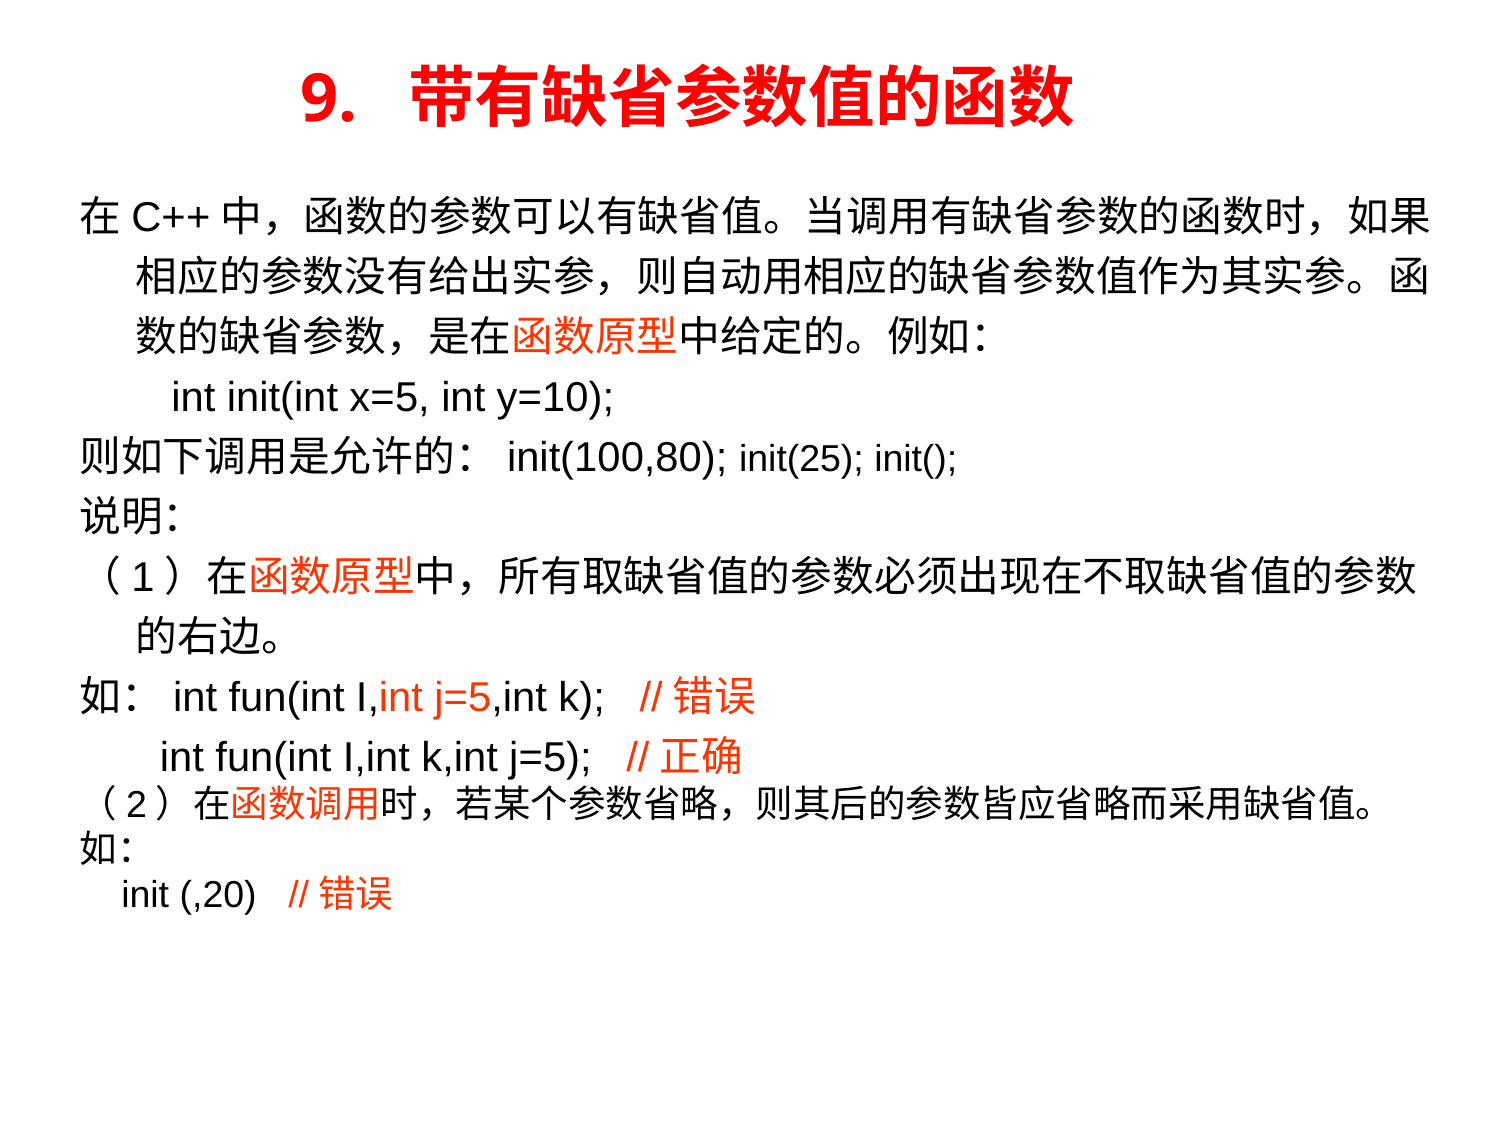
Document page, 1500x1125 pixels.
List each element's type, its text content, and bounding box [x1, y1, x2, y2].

text_box 在C++中，函数的参数可以有缺省值。当调用有缺省参数的函数时，如果相应的参数没有给出实参，则自动用相应的缺省参数值作为其实参。函数的缺省参数，是在函数原型中给定的。例如： int init(int x=5, int y=10); 则如下调用是允许的：init(100,80); init(25); init(); 说明： （1）在函数原型中，所有取缺省值的参数必须出现在不取缺省值的参数的右边。 如：int fun(int I,int j=5,int k); //错误 int fun(int I,int k,int j=5); //正确 （2）在函数调用时，若某个参数省略，则其后的参数皆应省略而采用缺省值。 如： init (,20) //错误 [64, 172, 1447, 1042]
text_box 9. 带有缺省参数值的函数 [135, 30, 1341, 142]
